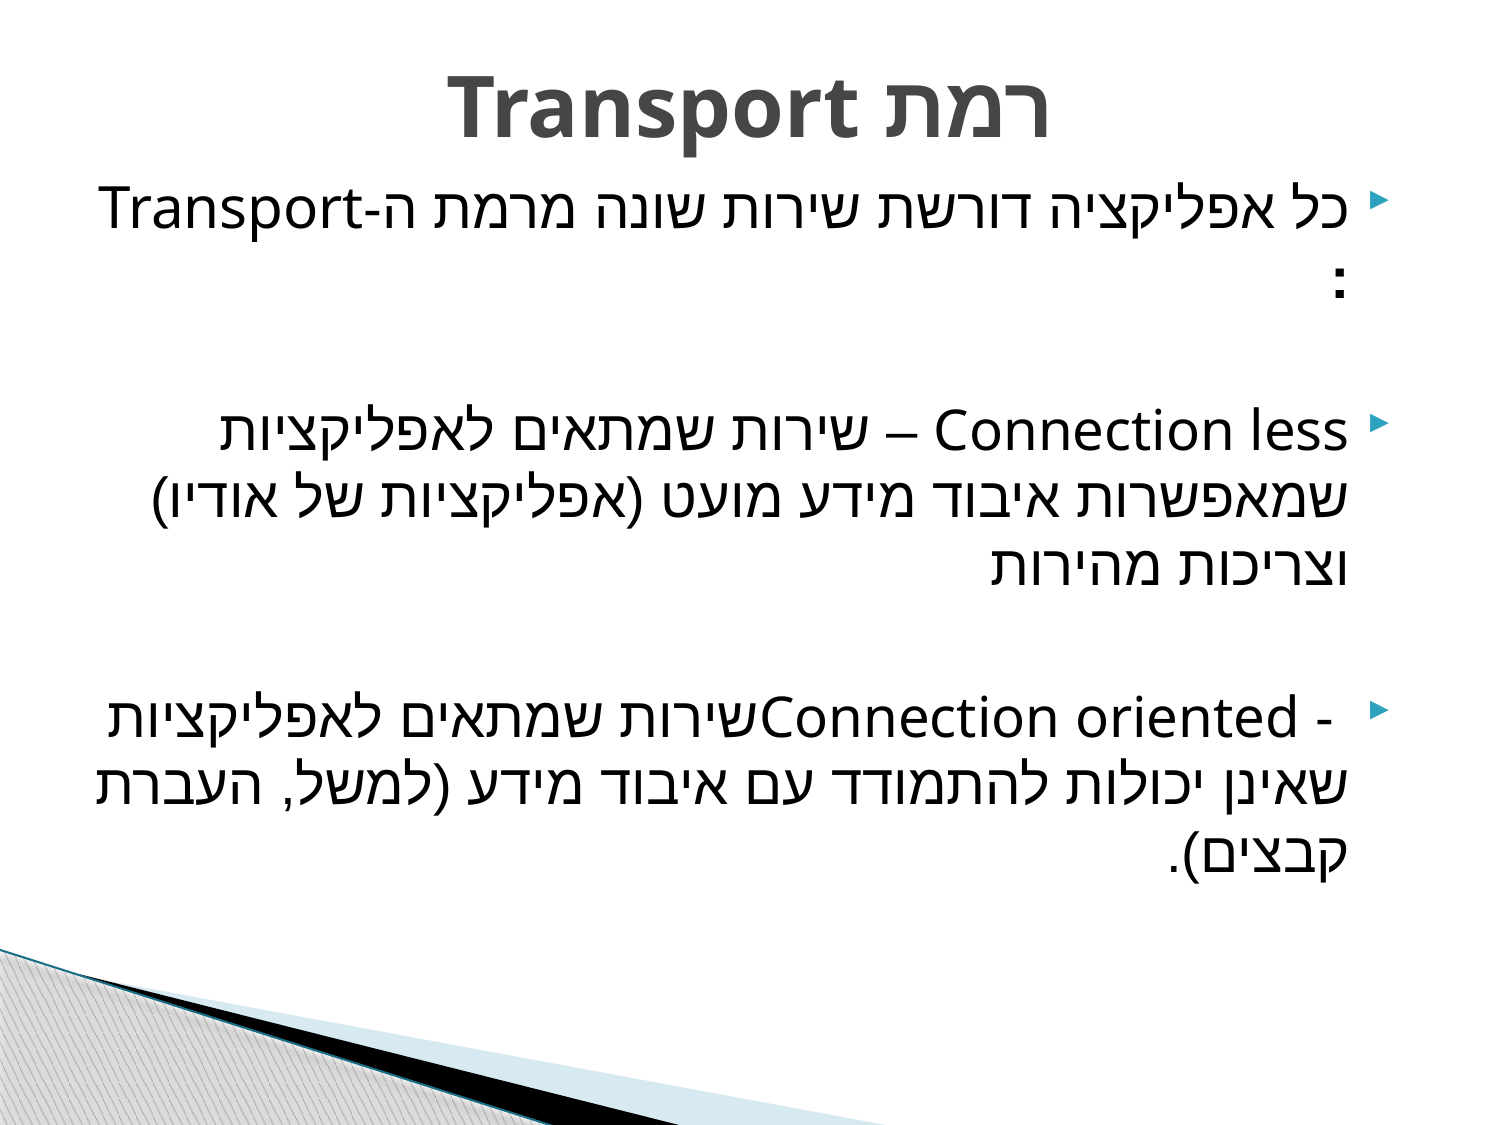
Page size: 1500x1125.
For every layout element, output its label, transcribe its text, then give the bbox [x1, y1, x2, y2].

title רמת Transport [75, 45, 1425, 163]
list כל אפליקציה דורשת שירות שונה מרמת ה-Transport : Connection less – שירות שמתאים לאפליקציות שמאפשרות איבוד מידע מועט (אפליקציות של אודיו) וצריכות מהירות - Connection orientedשירות שמתאים לאפליקציות שאינן יכולות להתמודד עם איבוד מידע (למשל, העברת קבצים). [75, 163, 1425, 986]
